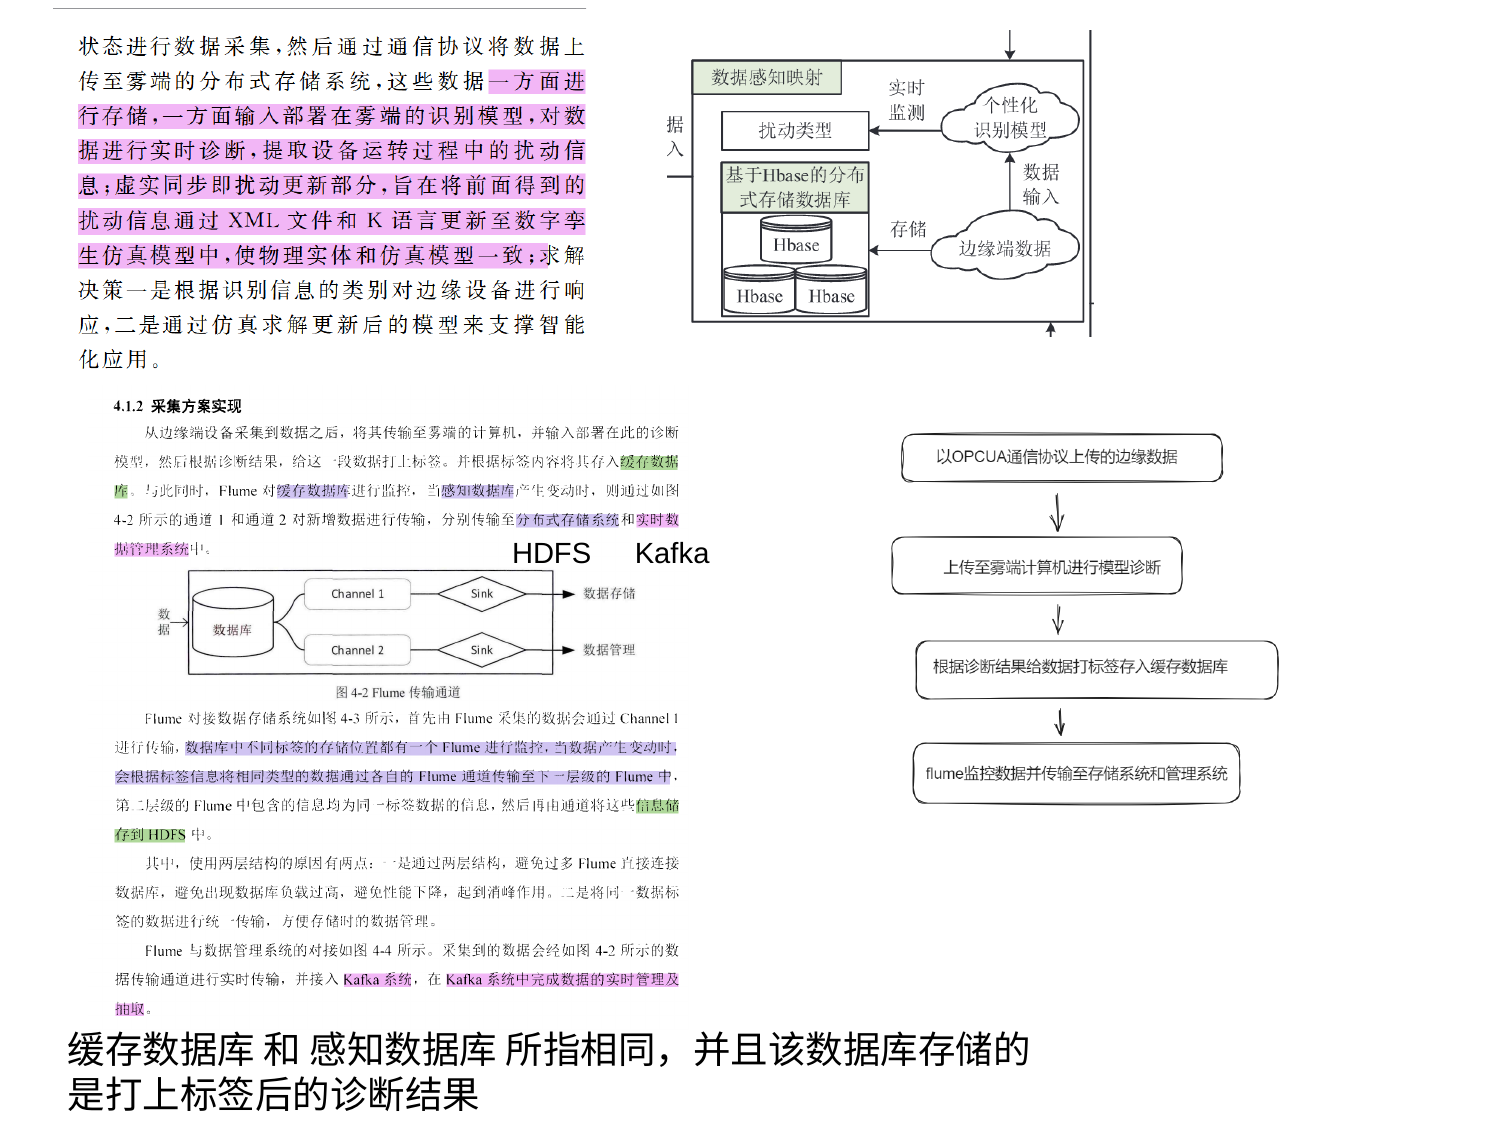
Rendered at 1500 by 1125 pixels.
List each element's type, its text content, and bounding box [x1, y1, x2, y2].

text_box 缓存数据库 和 感知数据库 所指相同，并且该数据库存储的是打上标签后的诊断结果 [53, 1019, 1073, 1124]
picture [667, 30, 1094, 337]
picture [88, 385, 689, 1030]
text_box Kafka [689, 527, 761, 587]
picture [53, 8, 607, 376]
picture [868, 397, 1323, 866]
